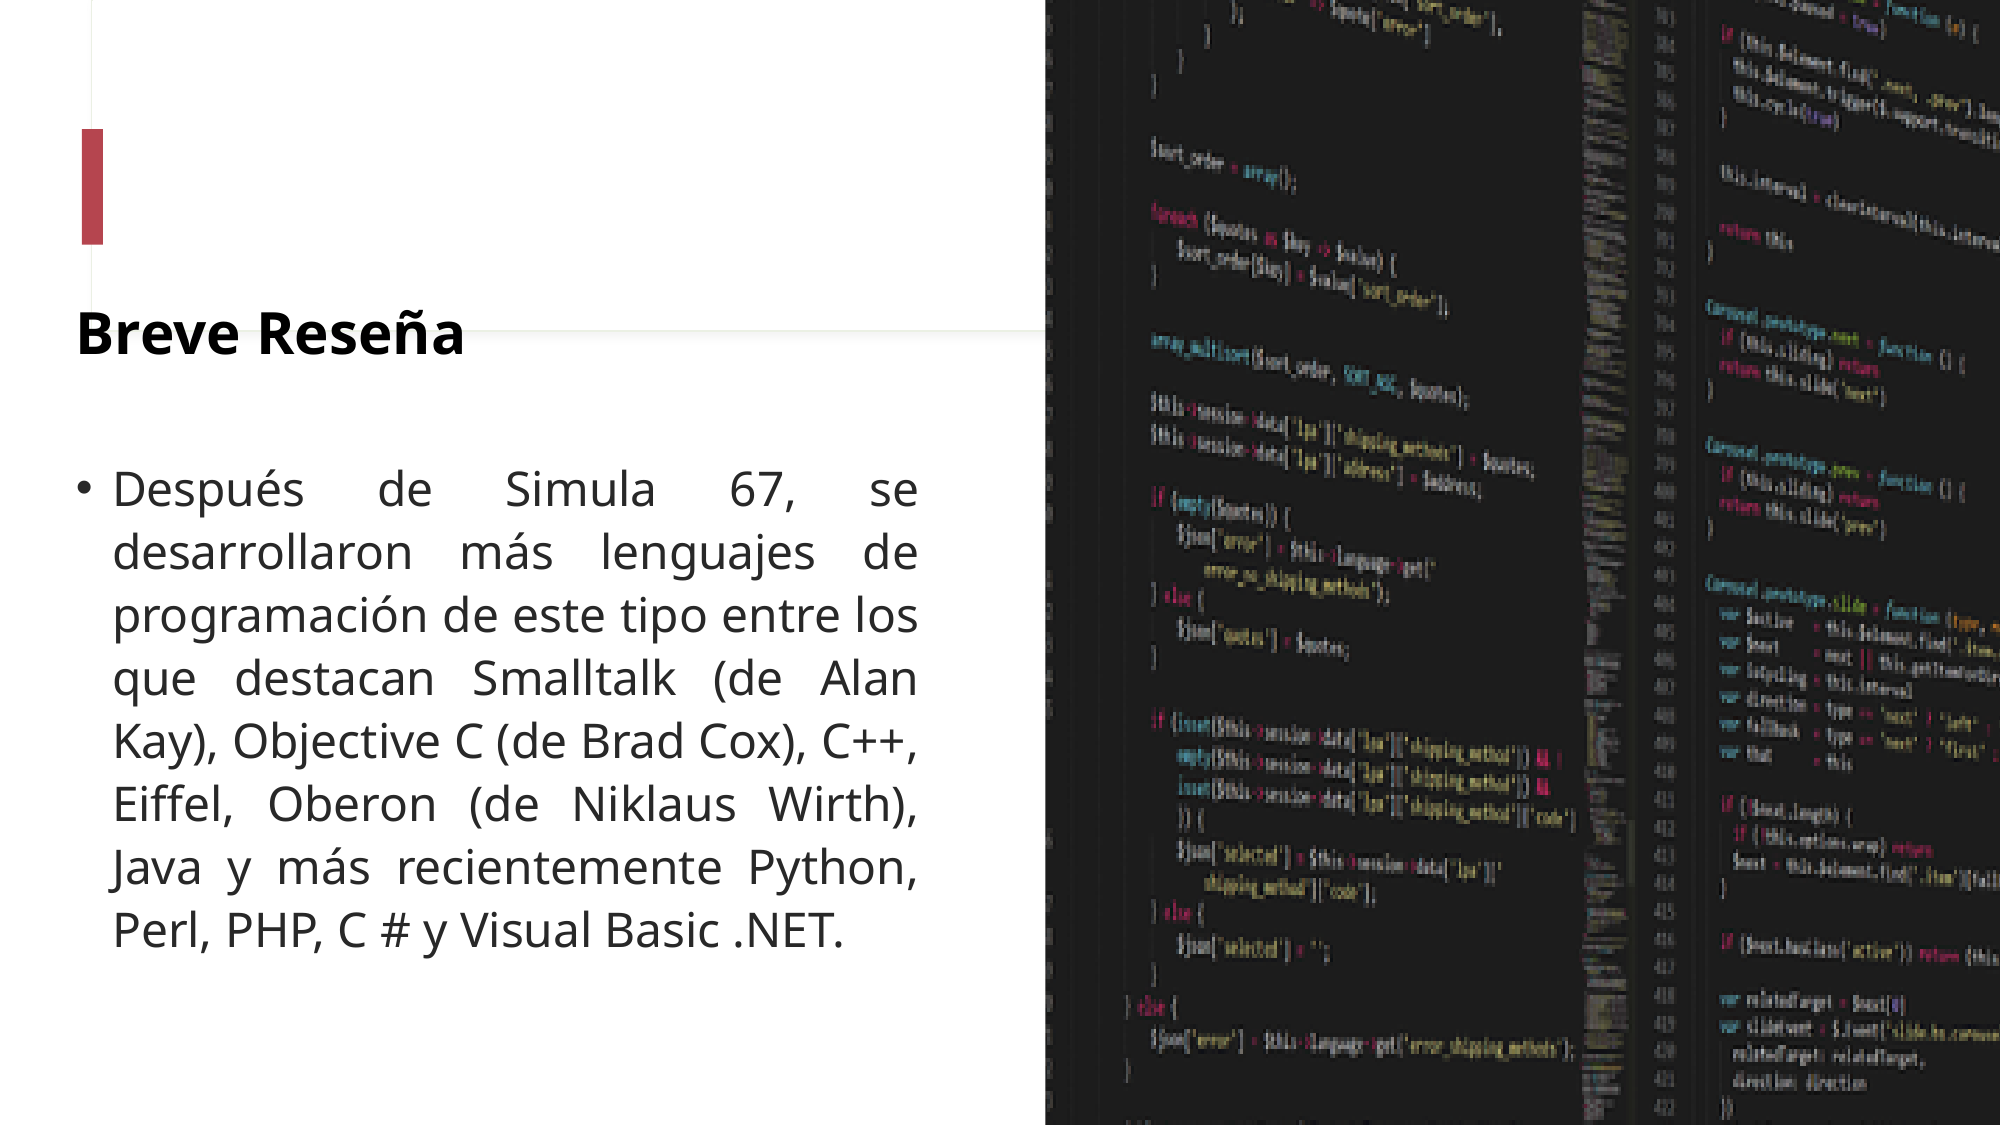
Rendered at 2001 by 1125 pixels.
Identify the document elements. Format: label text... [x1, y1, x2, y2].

picture [1045, 0, 2000, 1125]
list Después de Simula 67, se desarrollaron más lenguajes de programación de este tipo entre los que destacan Smalltalk (de Alan Kay), Objective C (de Brad Cox), C++, Eiffel, Oberon (de Niklaus Wirth), Java y más recientemente Python, Perl, PHP, C # y Visual Basic .NET. [60, 445, 935, 972]
title Breve Reseña [60, 190, 625, 375]
